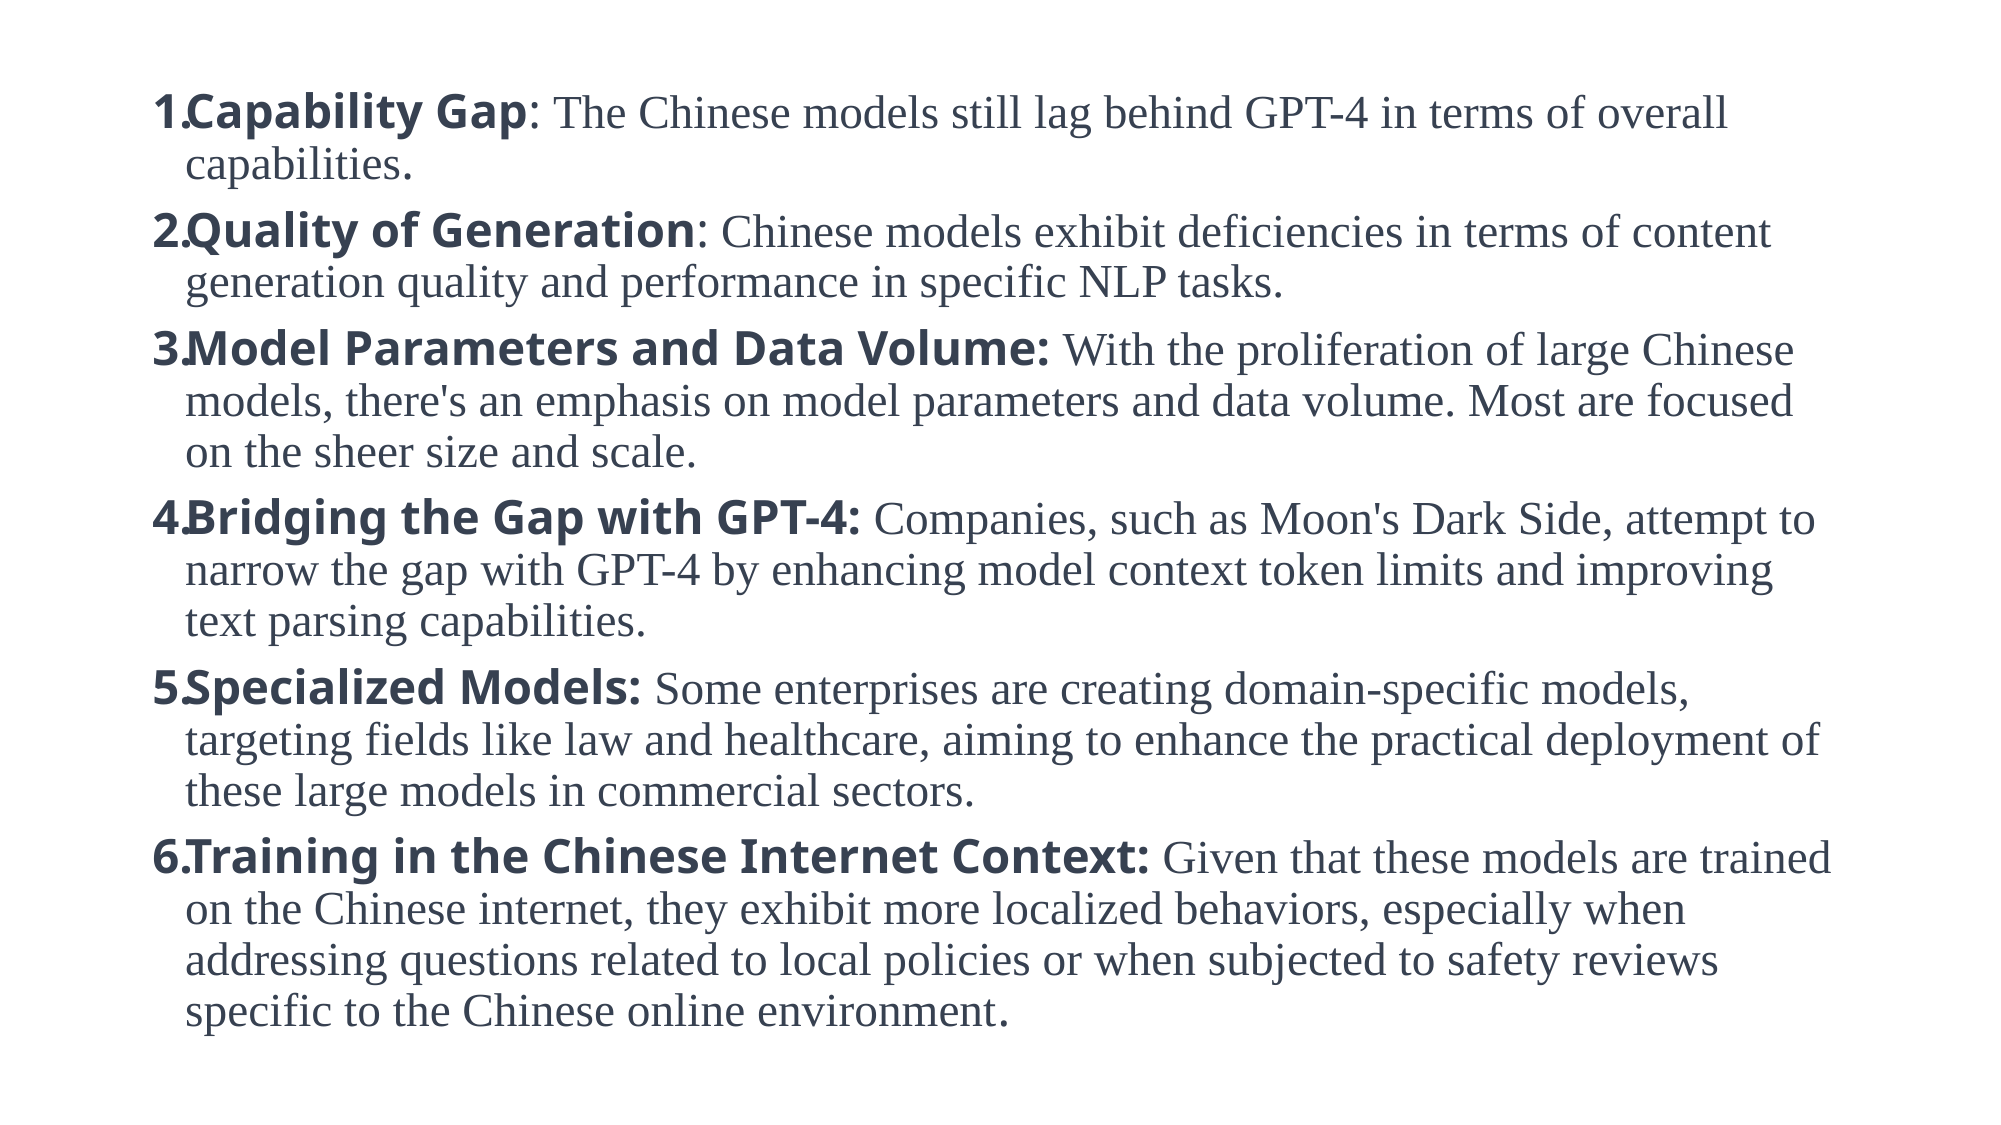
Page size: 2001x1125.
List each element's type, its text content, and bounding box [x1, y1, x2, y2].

list Capability Gap: The Chinese models still lag behind GPT-4 in terms of overall capabilities. Quality of Generation: Chinese models exhibit deficiencies in terms of content generation quality and performance in specific NLP tasks. Model Parameters and Data Volume: With the proliferation of large Chinese models, there's an emphasis on model parameters and data volume. Most are focused on the sheer size and scale. Bridging the Gap with GPT-4: Companies, such as Moon's Dark Side, attempt to narrow the gap with GPT-4 by enhancing model context token limits and improving text parsing capabilities. Specialized Models: Some enterprises are creating domain-specific models, targeting fields like law and healthcare, aiming to enhance the practical deployment of these large models in commercial sectors. Training in the Chinese Internet Context: Given that these models are trained on the Chinese internet, they exhibit more localized behaviors, especially when addressing questions related to local policies or when subjected to safety reviews specific to the Chinese online environment. [137, 80, 1863, 1046]
